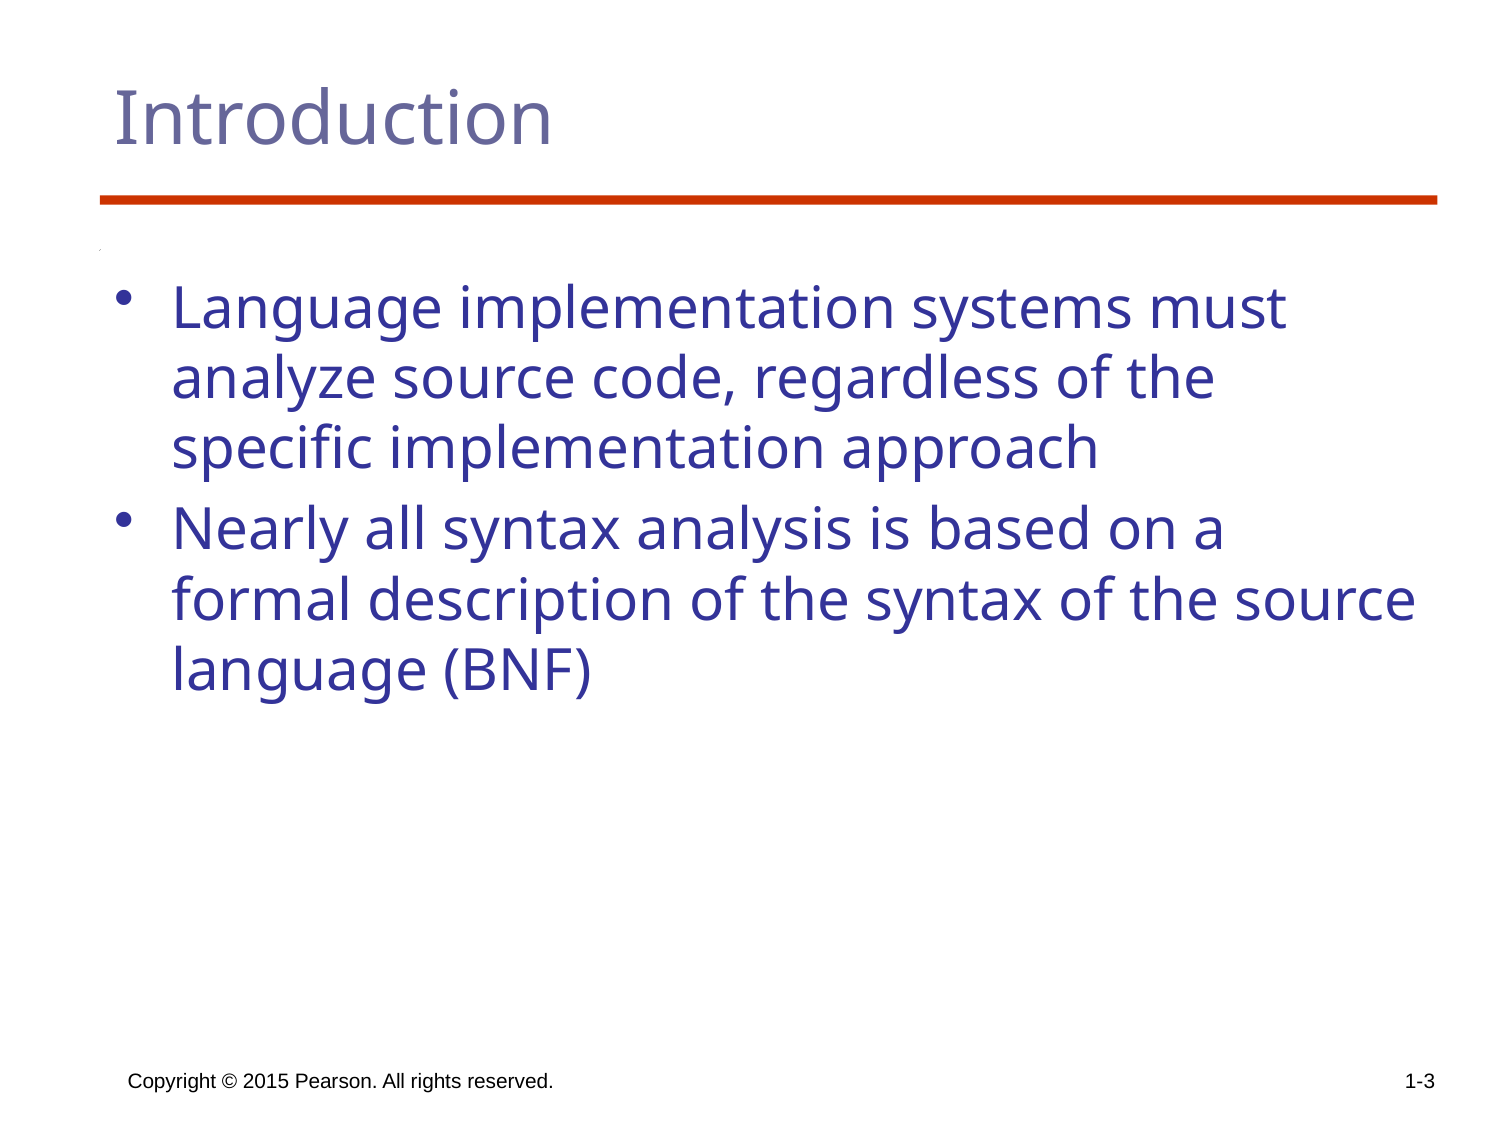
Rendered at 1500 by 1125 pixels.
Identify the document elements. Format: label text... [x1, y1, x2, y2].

slide_number 1-3 [1137, 1024, 1451, 1101]
title Introduction [99, 62, 1438, 250]
footer Copyright © 2015 Pearson. All rights reserved. [112, 1024, 801, 1101]
list Language implementation systems must analyze source code, regardless of the specific implementation approach Nearly all syntax analysis is based on a formal description of the syntax of the source language (BNF) [99, 262, 1438, 1013]
